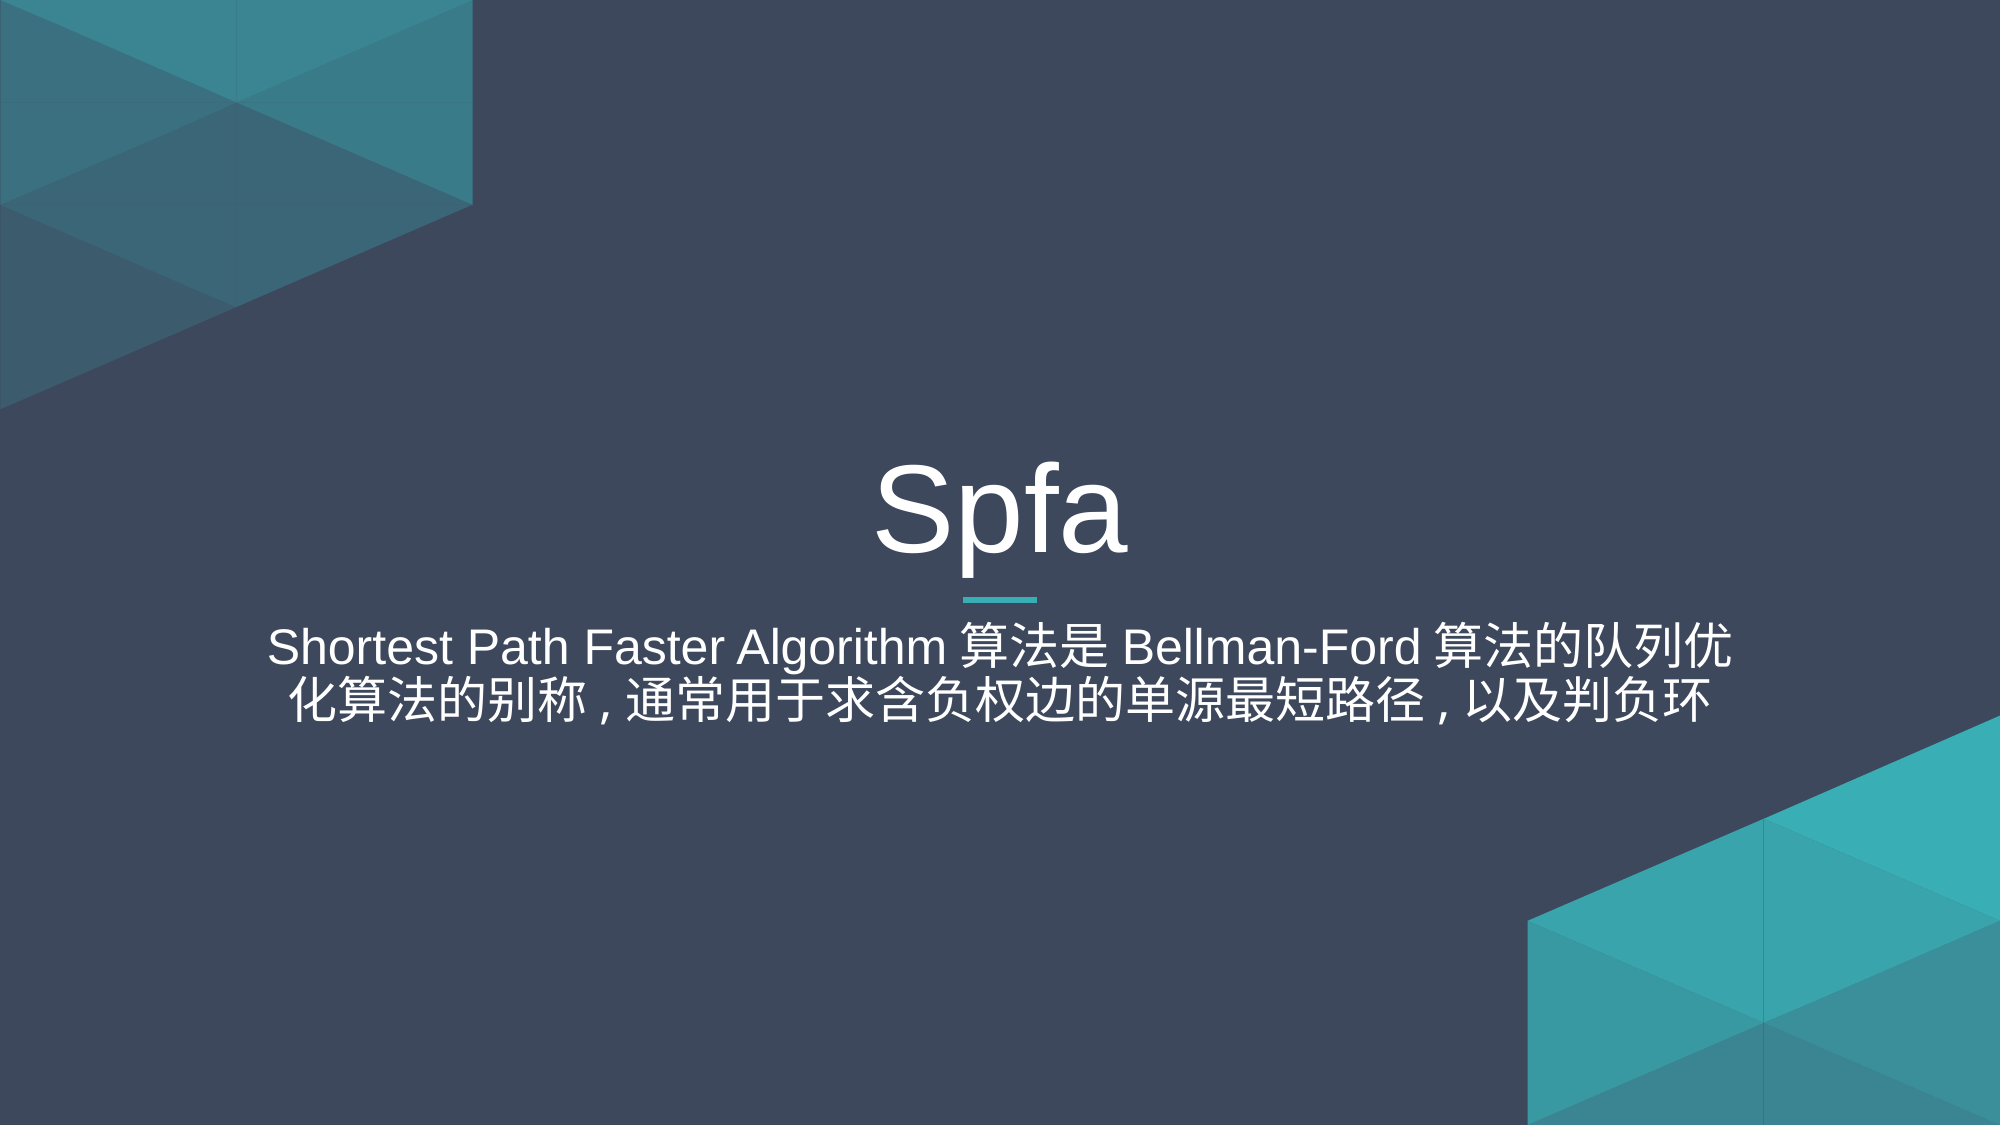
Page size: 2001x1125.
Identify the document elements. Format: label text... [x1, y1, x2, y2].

list Shortest Path Faster Algorithm算法是Bellman-Ford算法的队列优化算法的别称,通常用于求含负权边的单源最短路径,以及判负环 [236, 613, 1764, 764]
title Spfa [242, 394, 1758, 587]
